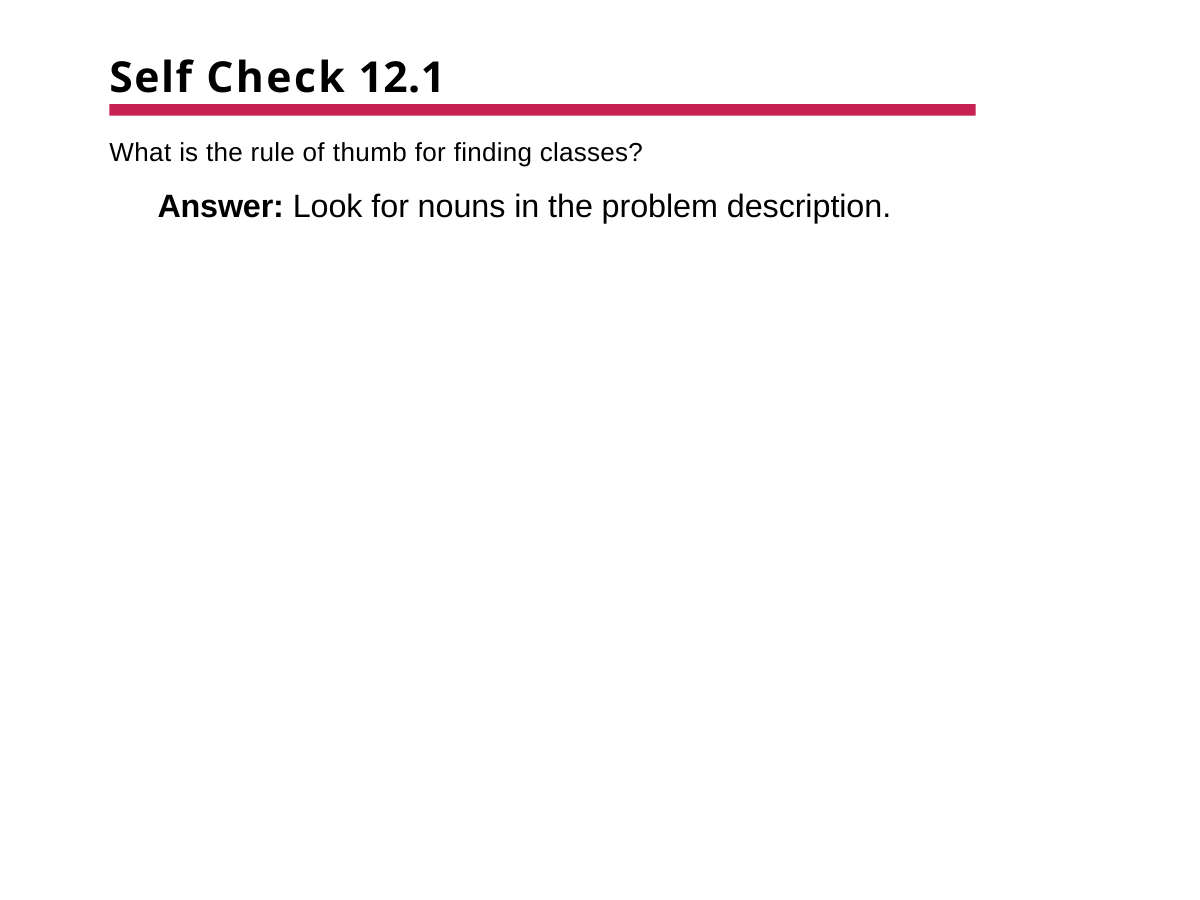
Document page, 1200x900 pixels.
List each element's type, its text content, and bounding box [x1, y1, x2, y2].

title Self Check 12.1 [107, 49, 1093, 200]
text_box What is the rule of thumb for finding classes? Answer: Look for nouns in the problem description. [107, 135, 895, 225]
